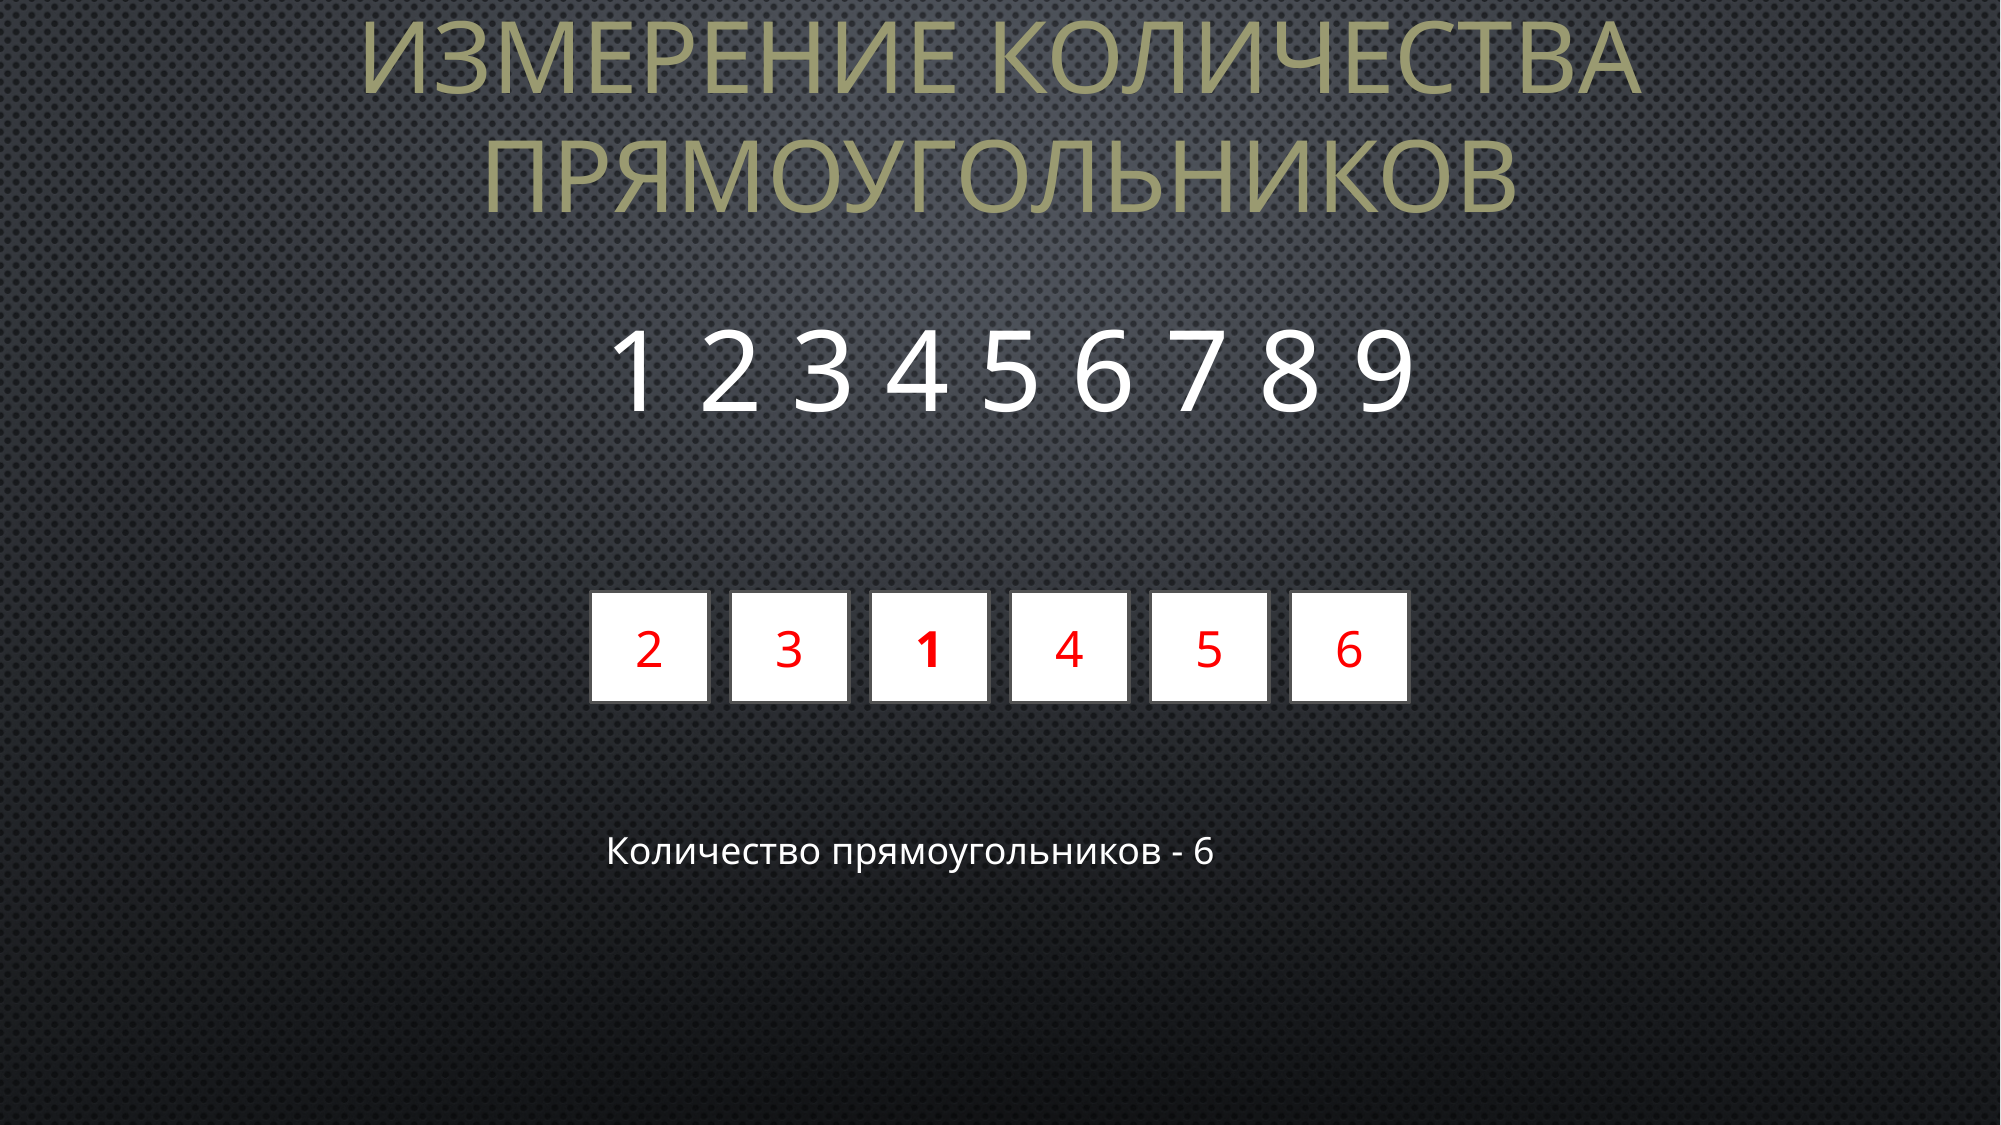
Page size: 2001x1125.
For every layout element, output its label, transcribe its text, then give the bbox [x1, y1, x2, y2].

text_box 2 [589, 590, 711, 704]
title Измерение количества прямоугольников [187, 39, 1813, 187]
text_box 1 2 3 4 5 6 7 8 9 [410, 291, 1612, 442]
text_box 6 [1289, 590, 1411, 704]
text_box 4 [1009, 590, 1131, 704]
text_box 1 [869, 590, 991, 704]
text_box Количество прямоугольников - 6 [590, 820, 1239, 880]
text_box 5 [1149, 590, 1271, 704]
text_box 3 [729, 590, 851, 704]
